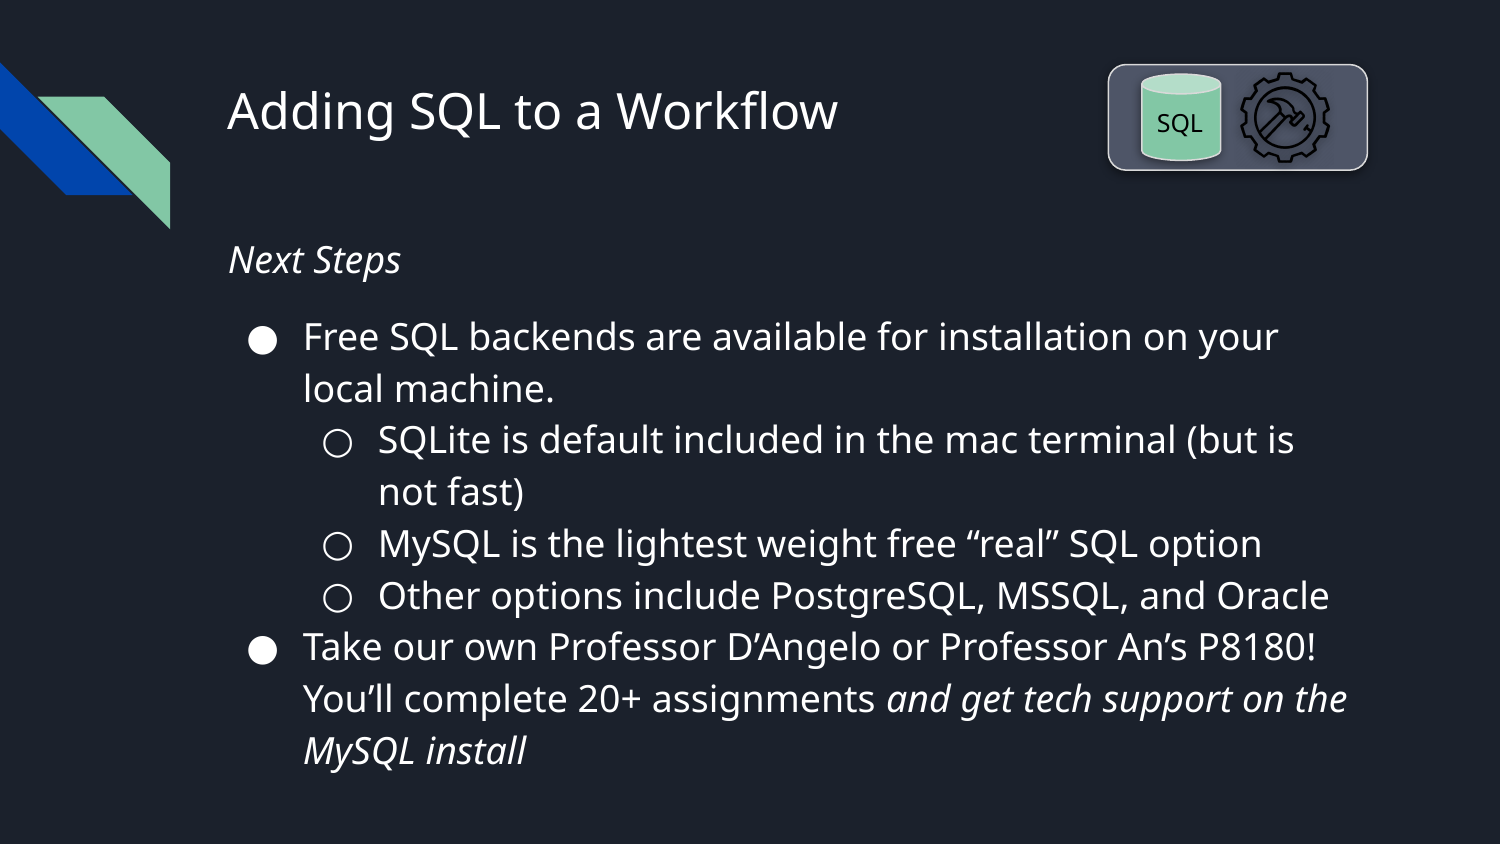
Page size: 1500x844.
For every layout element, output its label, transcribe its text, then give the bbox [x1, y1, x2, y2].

list Next Steps Free SQL backends are available for installation on your local machine. SQLite is default included in the mac terminal (but is not fast) MySQL is the lightest weight free “real” SQL option Other options include PostgreSQL, MSSQL, and Oracle Take our own Professor D’Angelo or Professor An’s P8180! You’ll complete 20+ assignments and get tech support on the MySQL install [212, 214, 1368, 781]
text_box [1108, 64, 1368, 171]
title Adding SQL to a Workflow [212, 64, 1368, 214]
